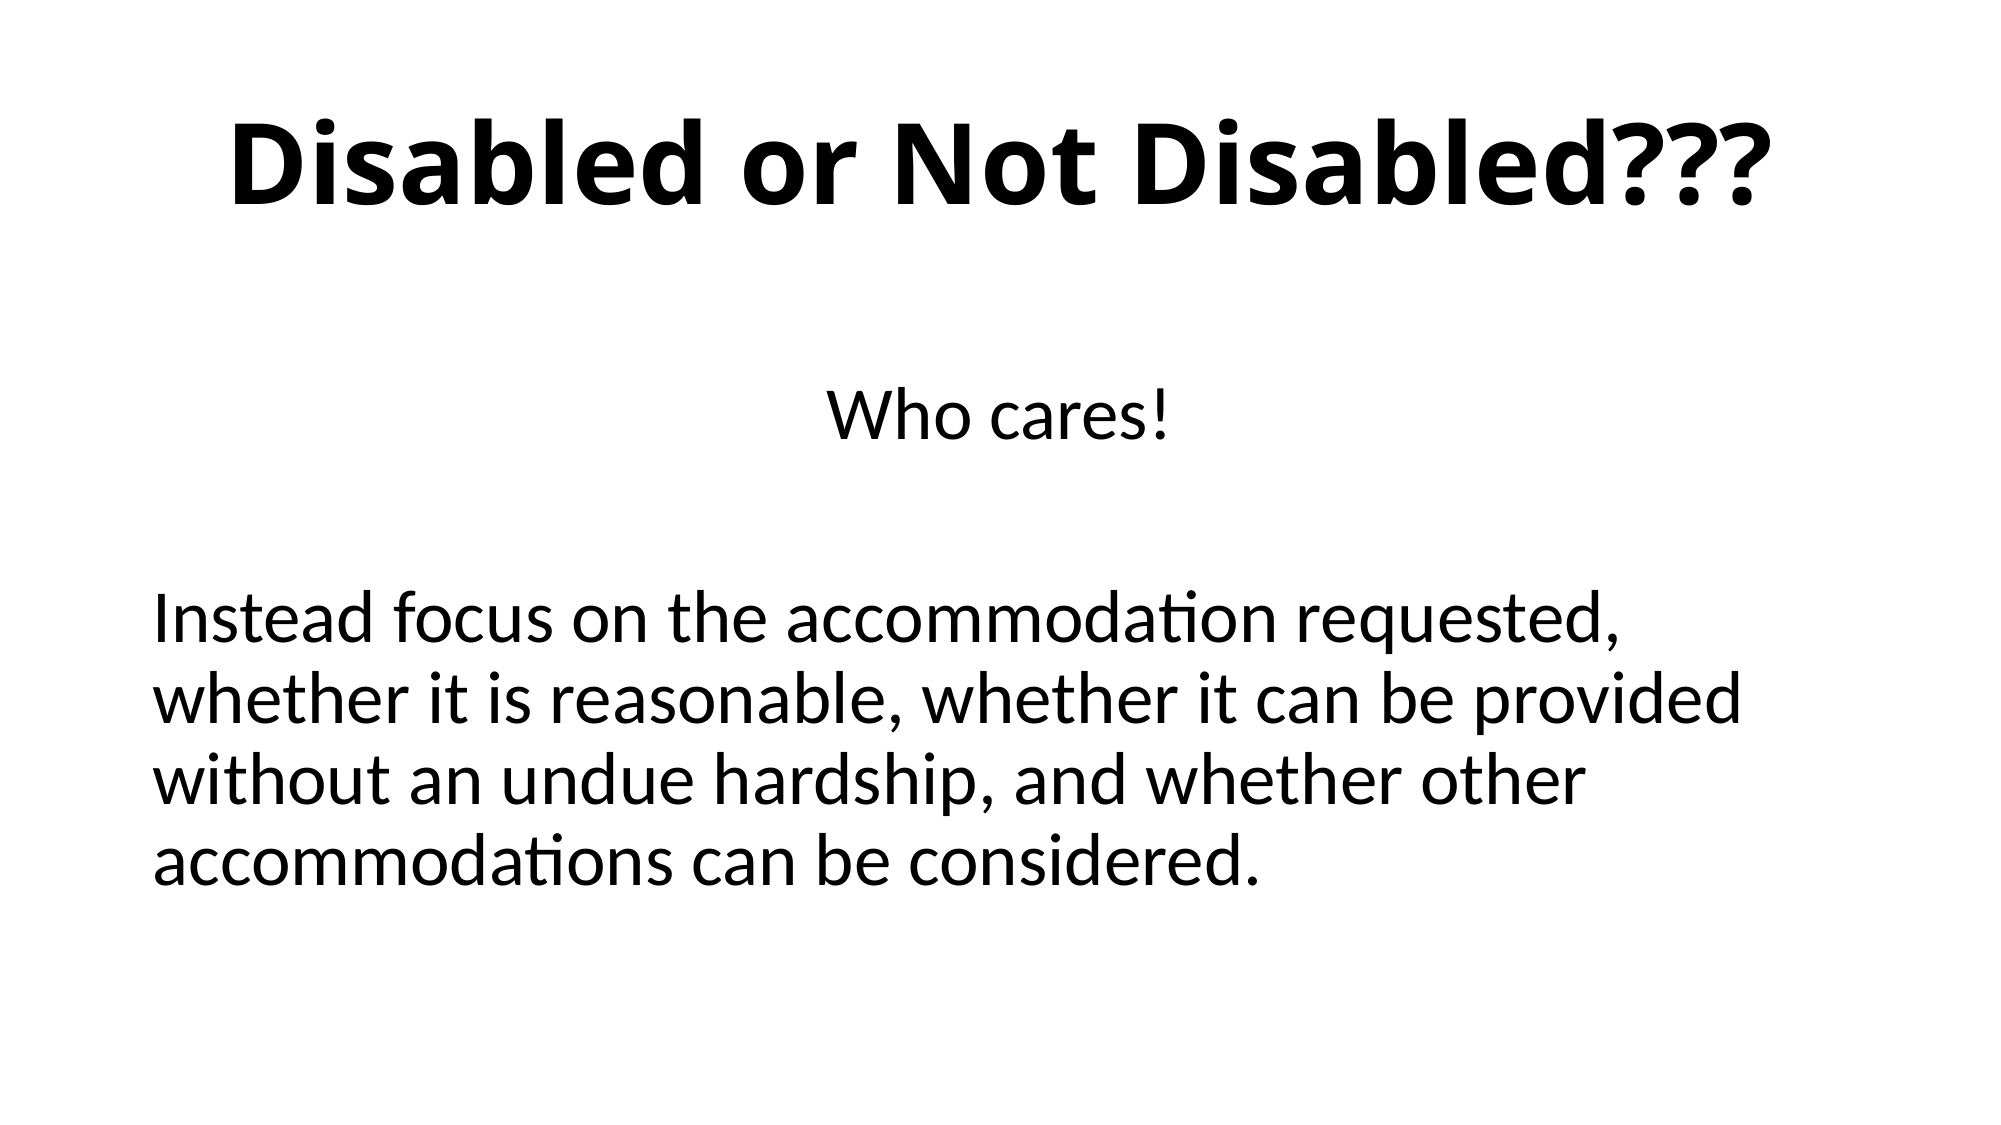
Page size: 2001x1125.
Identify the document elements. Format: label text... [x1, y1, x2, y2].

title Disabled or Not Disabled??? [137, 59, 1863, 278]
list Who cares! Instead focus on the accommodation requested, whether it is reasonable, whether it can be provided without an undue hardship, and whether other accommodations can be considered. [137, 366, 1863, 1014]
